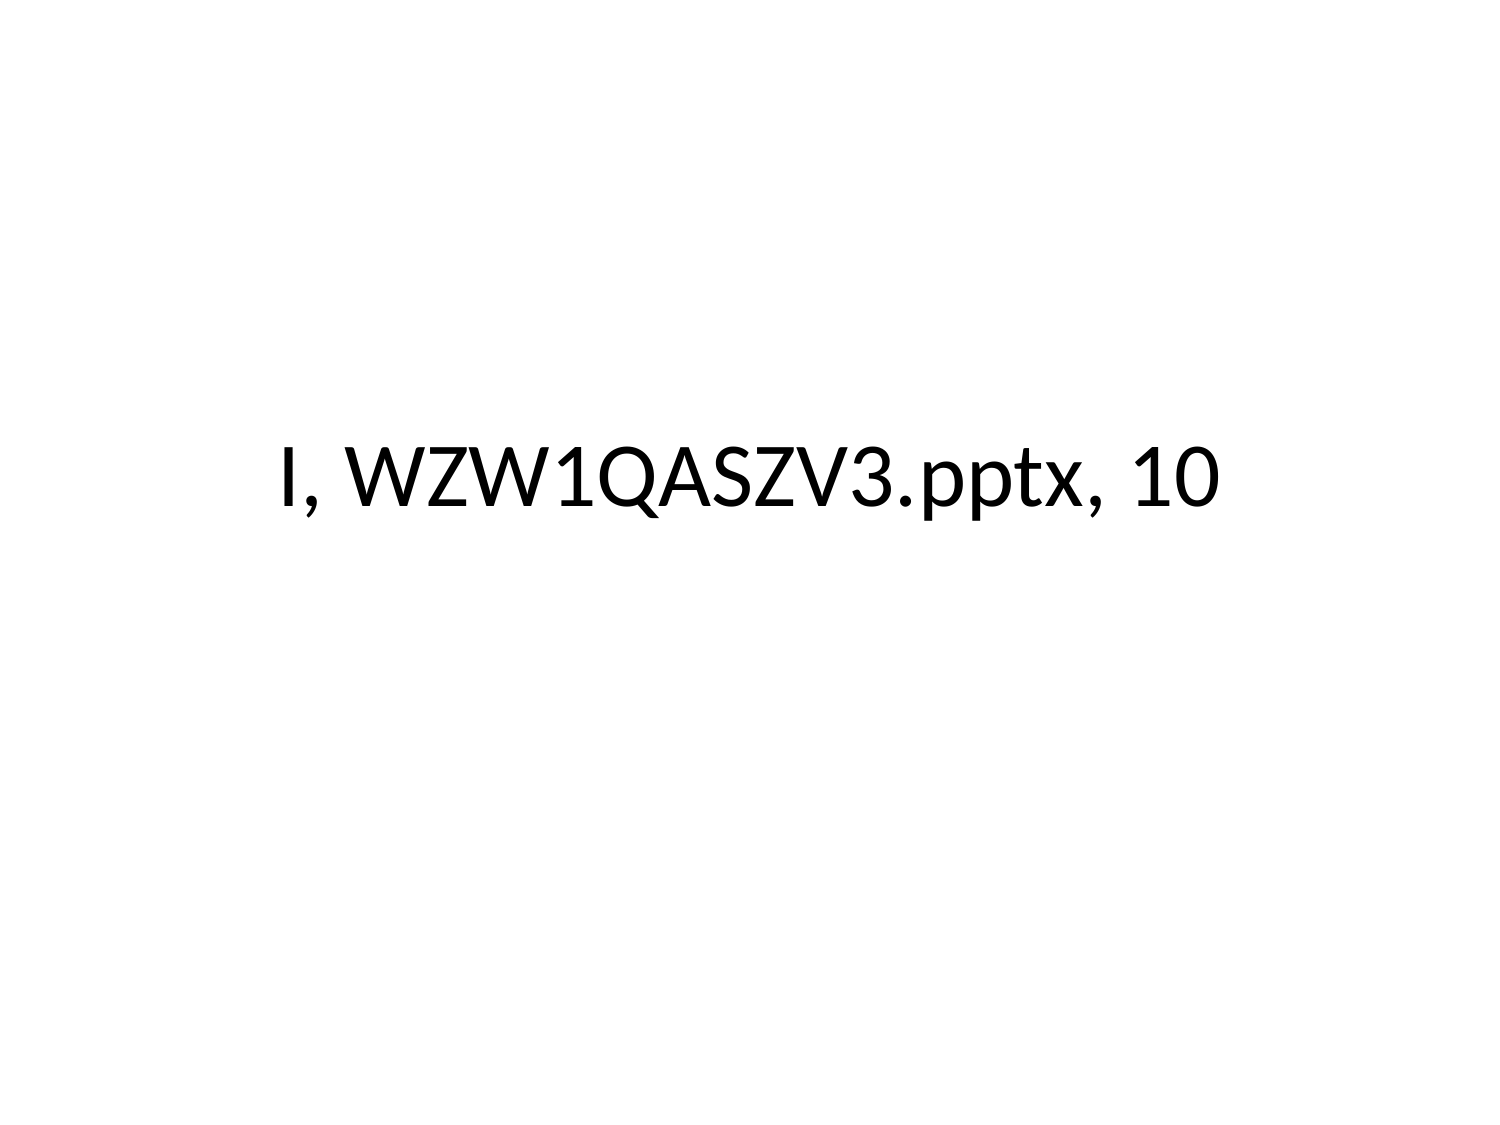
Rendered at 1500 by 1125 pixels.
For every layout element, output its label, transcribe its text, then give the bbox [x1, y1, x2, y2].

title I, WZW1QASZV3.pptx, 10 [112, 349, 1388, 591]
